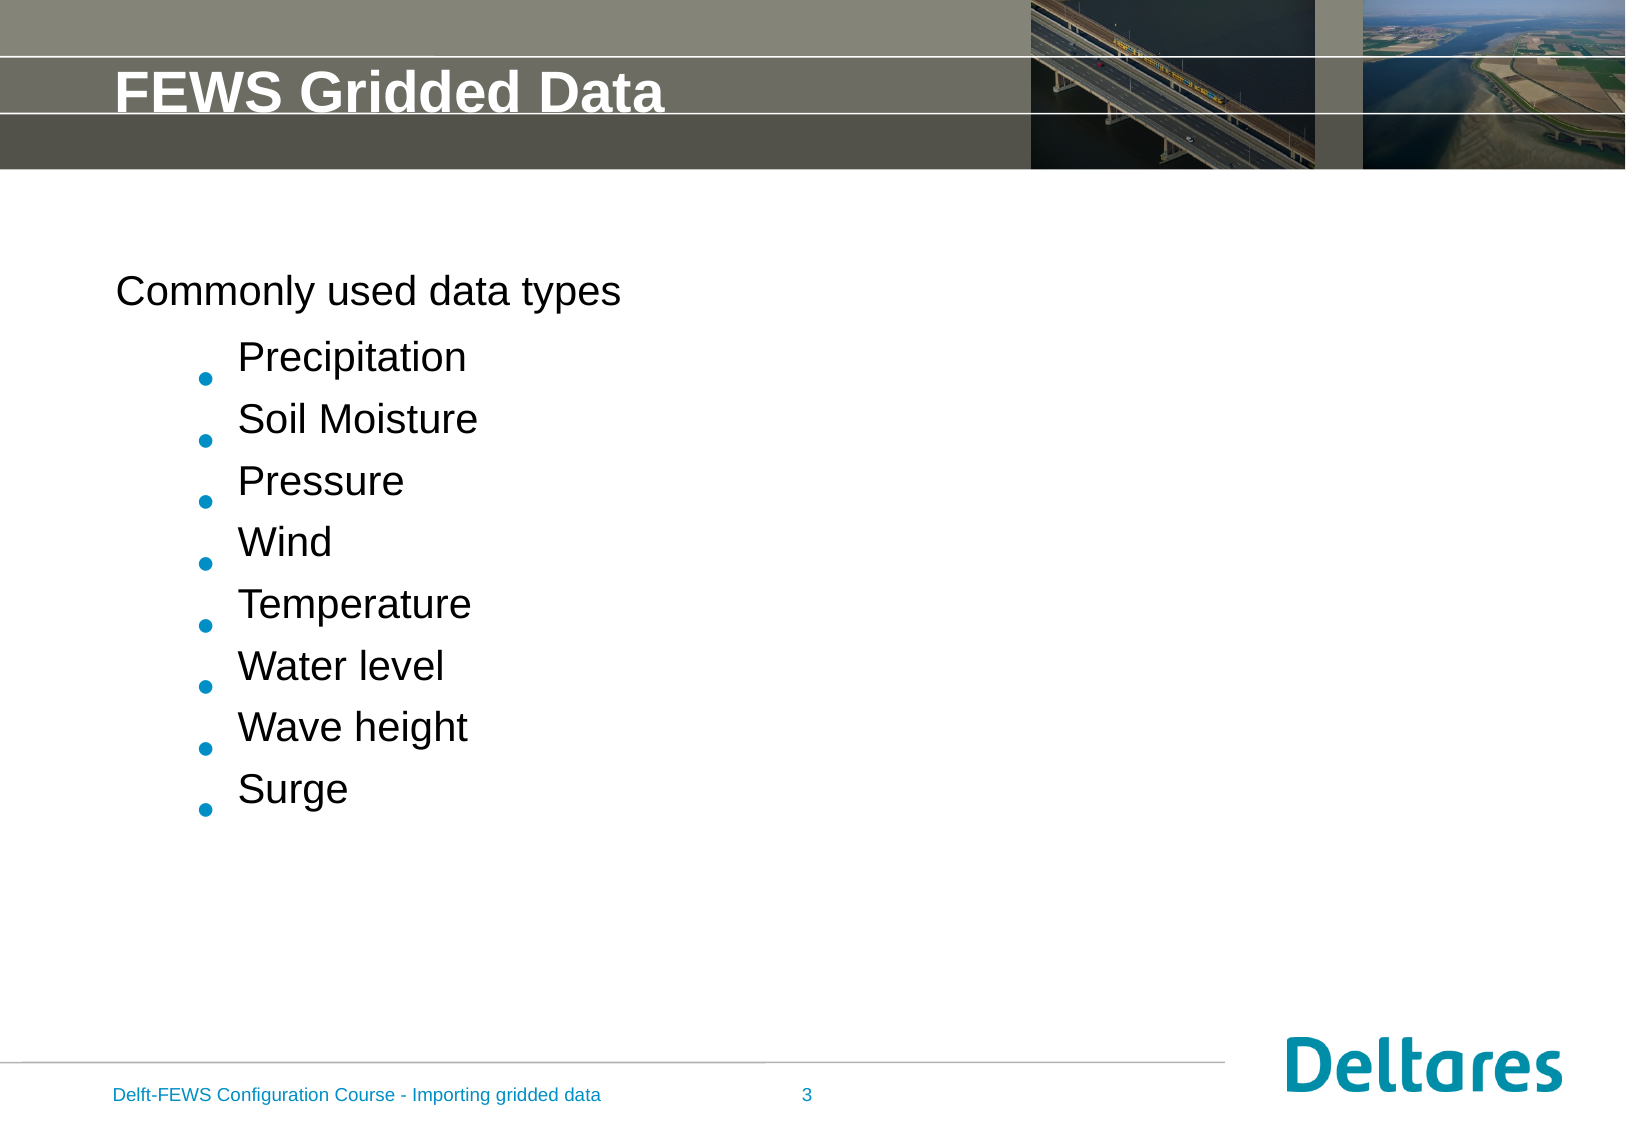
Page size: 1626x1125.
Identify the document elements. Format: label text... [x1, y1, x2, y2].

picture [1363, 0, 1626, 171]
list Commonly used data types Precipitation Soil Moisture Pressure Wind Temperature Water level Wave height Surge [115, 196, 1547, 902]
slide_number 3 [735, 1085, 813, 1125]
footer Delft-FEWS Configuration Course - Importing gridded data [112, 1085, 650, 1125]
title FEWS Gridded Data [99, 60, 1475, 188]
picture [1287, 1037, 1562, 1092]
picture [1031, 0, 1315, 56]
